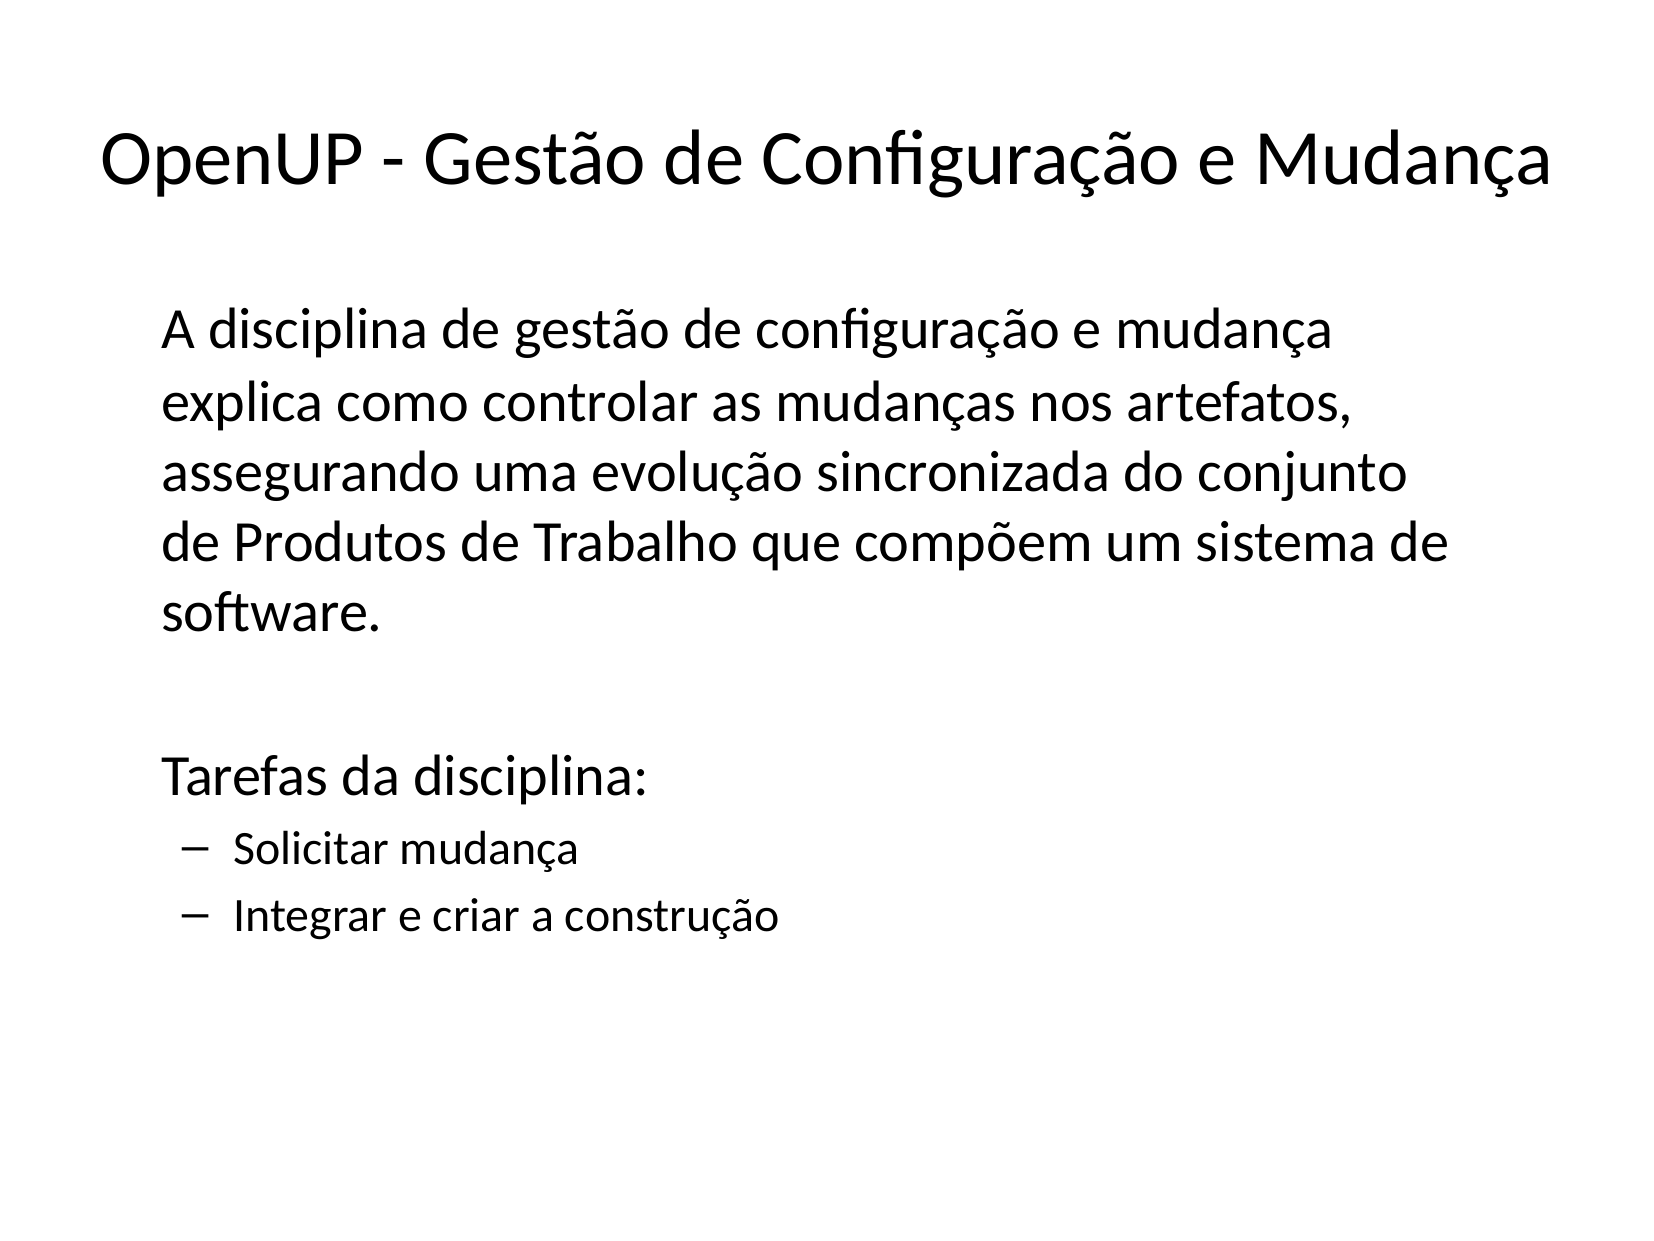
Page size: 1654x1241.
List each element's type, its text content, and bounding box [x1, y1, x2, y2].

title OpenUP - Gestão de Configuração e Mudança [82, 49, 1572, 257]
list A disciplina de gestão de configuração e mudança explica como controlar as mudanças nos artefatos, assegurando uma evolução sincronizada do conjunto de Produtos de Trabalho que compõem um sistema de software. Tarefas da disciplina: Solicitar mudança Integrar e criar a construção [82, 267, 1486, 1087]
